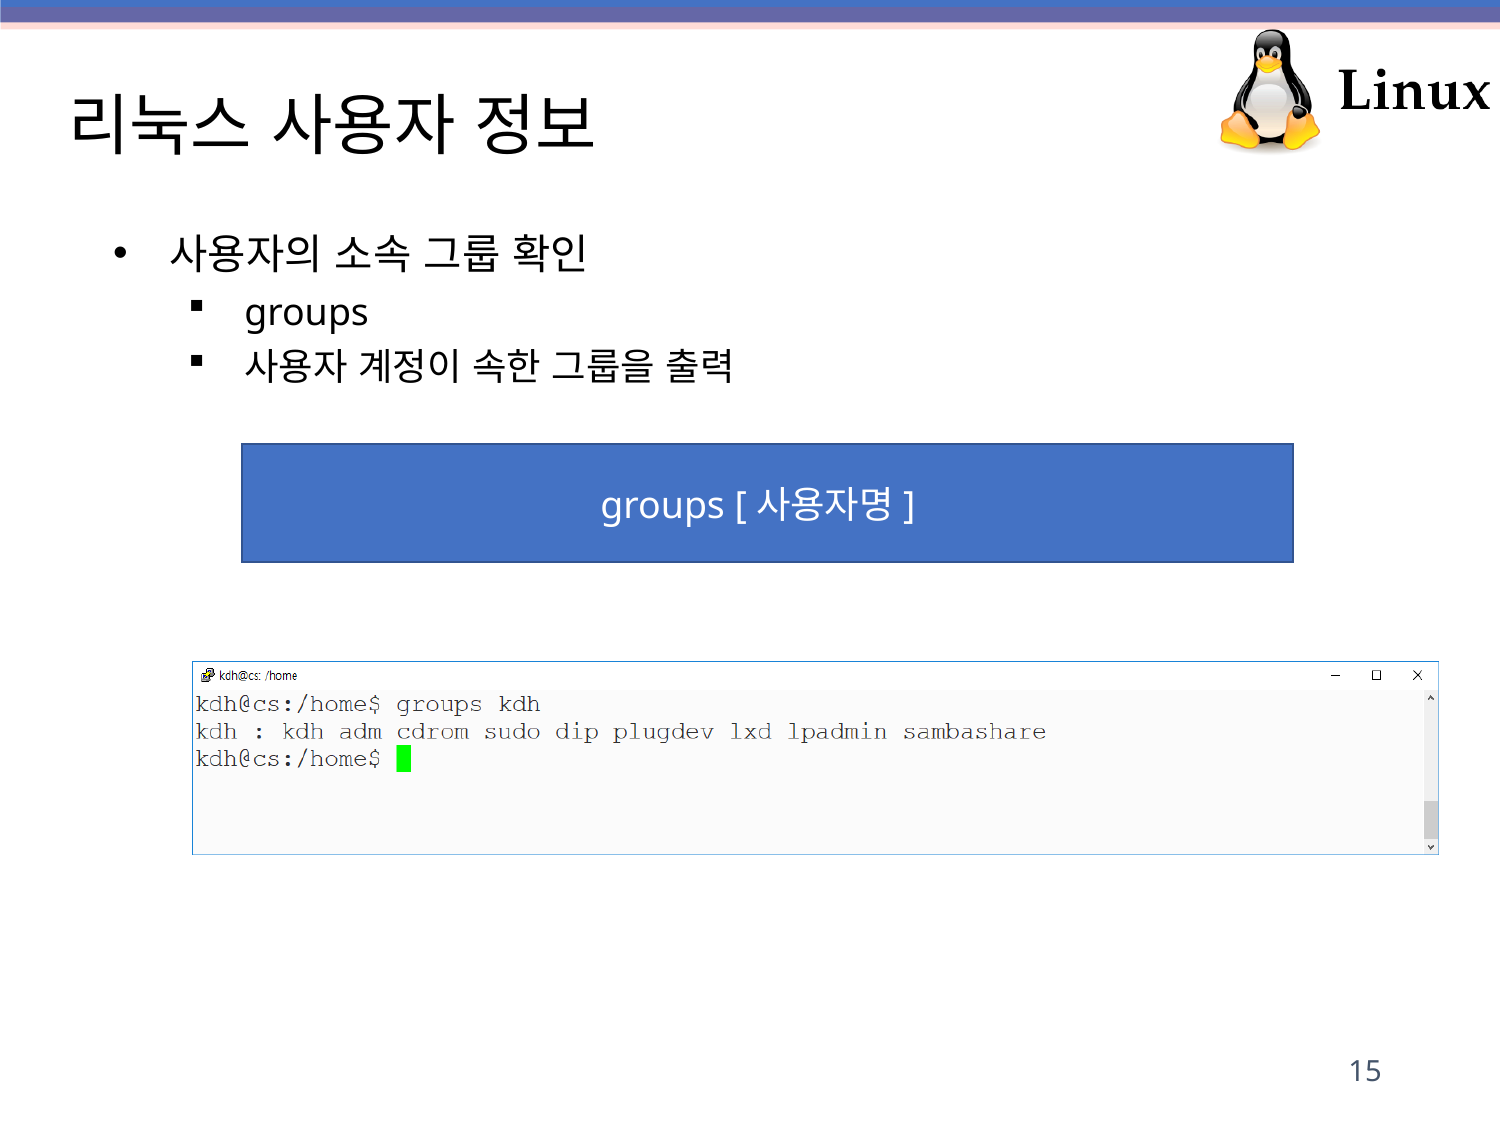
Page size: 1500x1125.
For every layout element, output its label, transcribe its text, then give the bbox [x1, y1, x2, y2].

title 리눅스 사용자 정보 [53, 59, 1436, 197]
slide_number 15 [1059, 1042, 1397, 1103]
picture [192, 661, 1440, 855]
list 사용자의 소속 그룹 확인 groups 사용자 계정이 속한 그룹을 출력 [53, 219, 1459, 1103]
picture [1210, 30, 1498, 162]
text_box groups [사용자명] [241, 443, 1294, 563]
